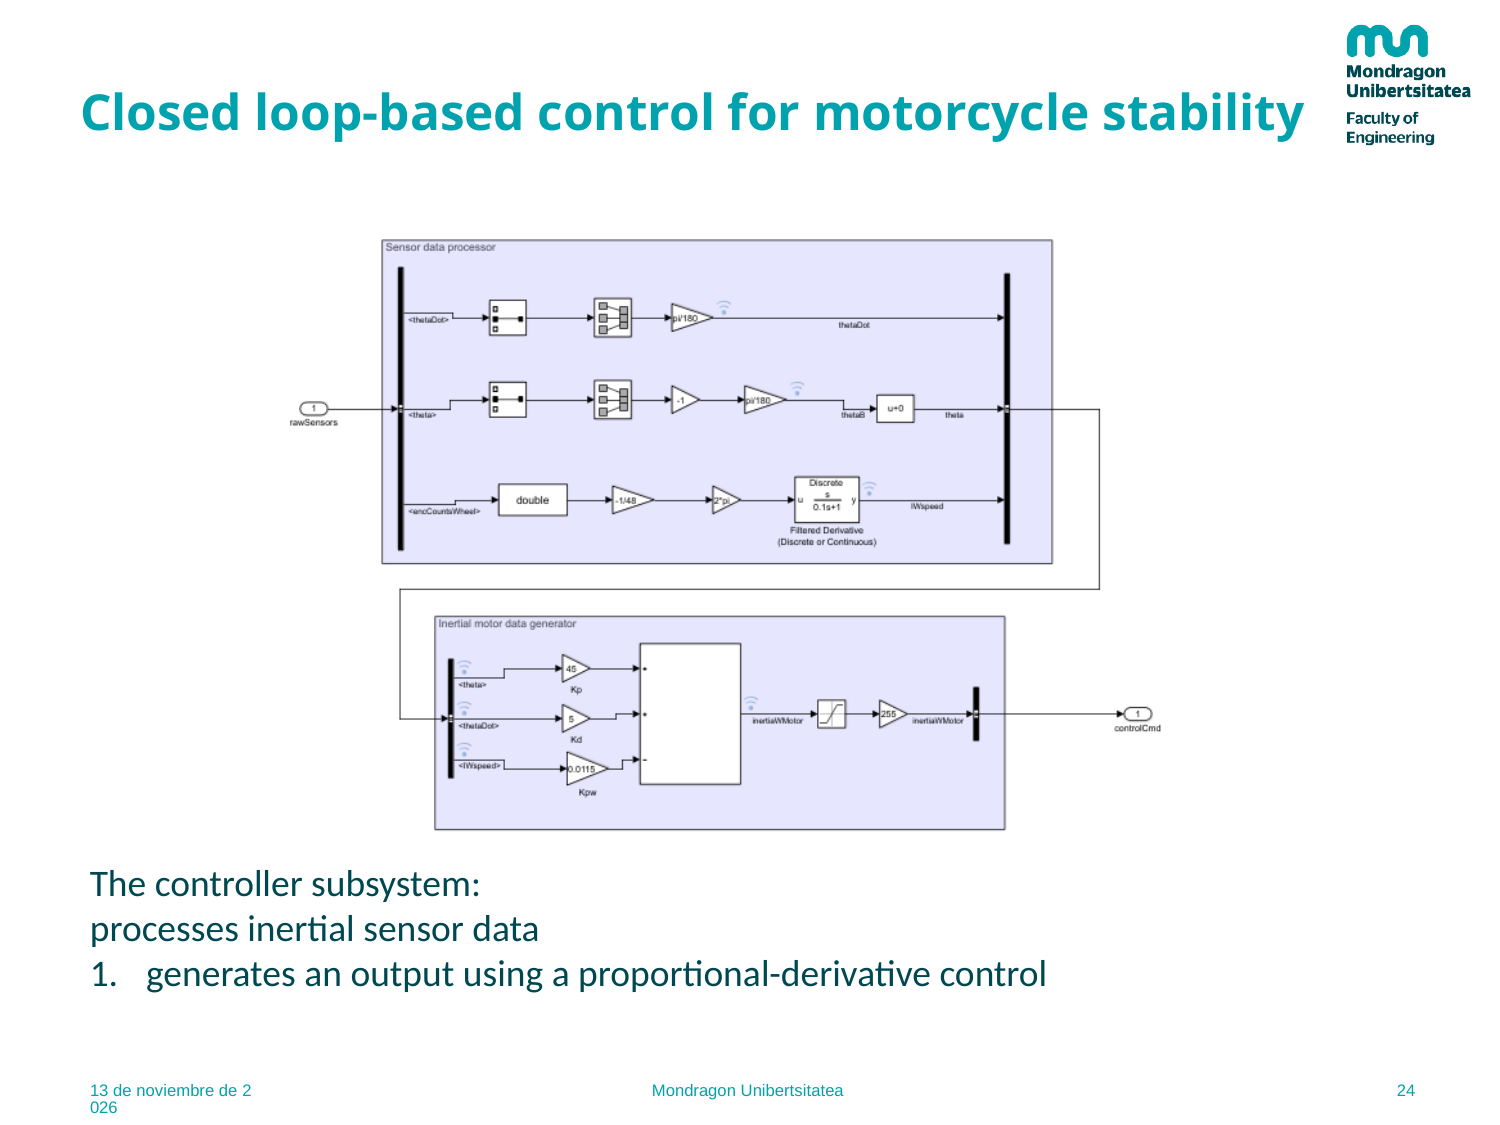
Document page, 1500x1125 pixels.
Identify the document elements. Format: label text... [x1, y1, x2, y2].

title Closed loop-based control for motorcycle stability [64, 79, 1323, 150]
picture [1319, 0, 1500, 170]
slide_number 24 [1238, 1059, 1431, 1120]
text_box The controller subsystem: processes inertial sensor data generates an output using a proportional-derivative control [74, 851, 1480, 1002]
picture [280, 197, 1185, 865]
footer Mondragon Unibertsitatea [356, 1059, 1140, 1120]
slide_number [75, 1059, 269, 1120]
